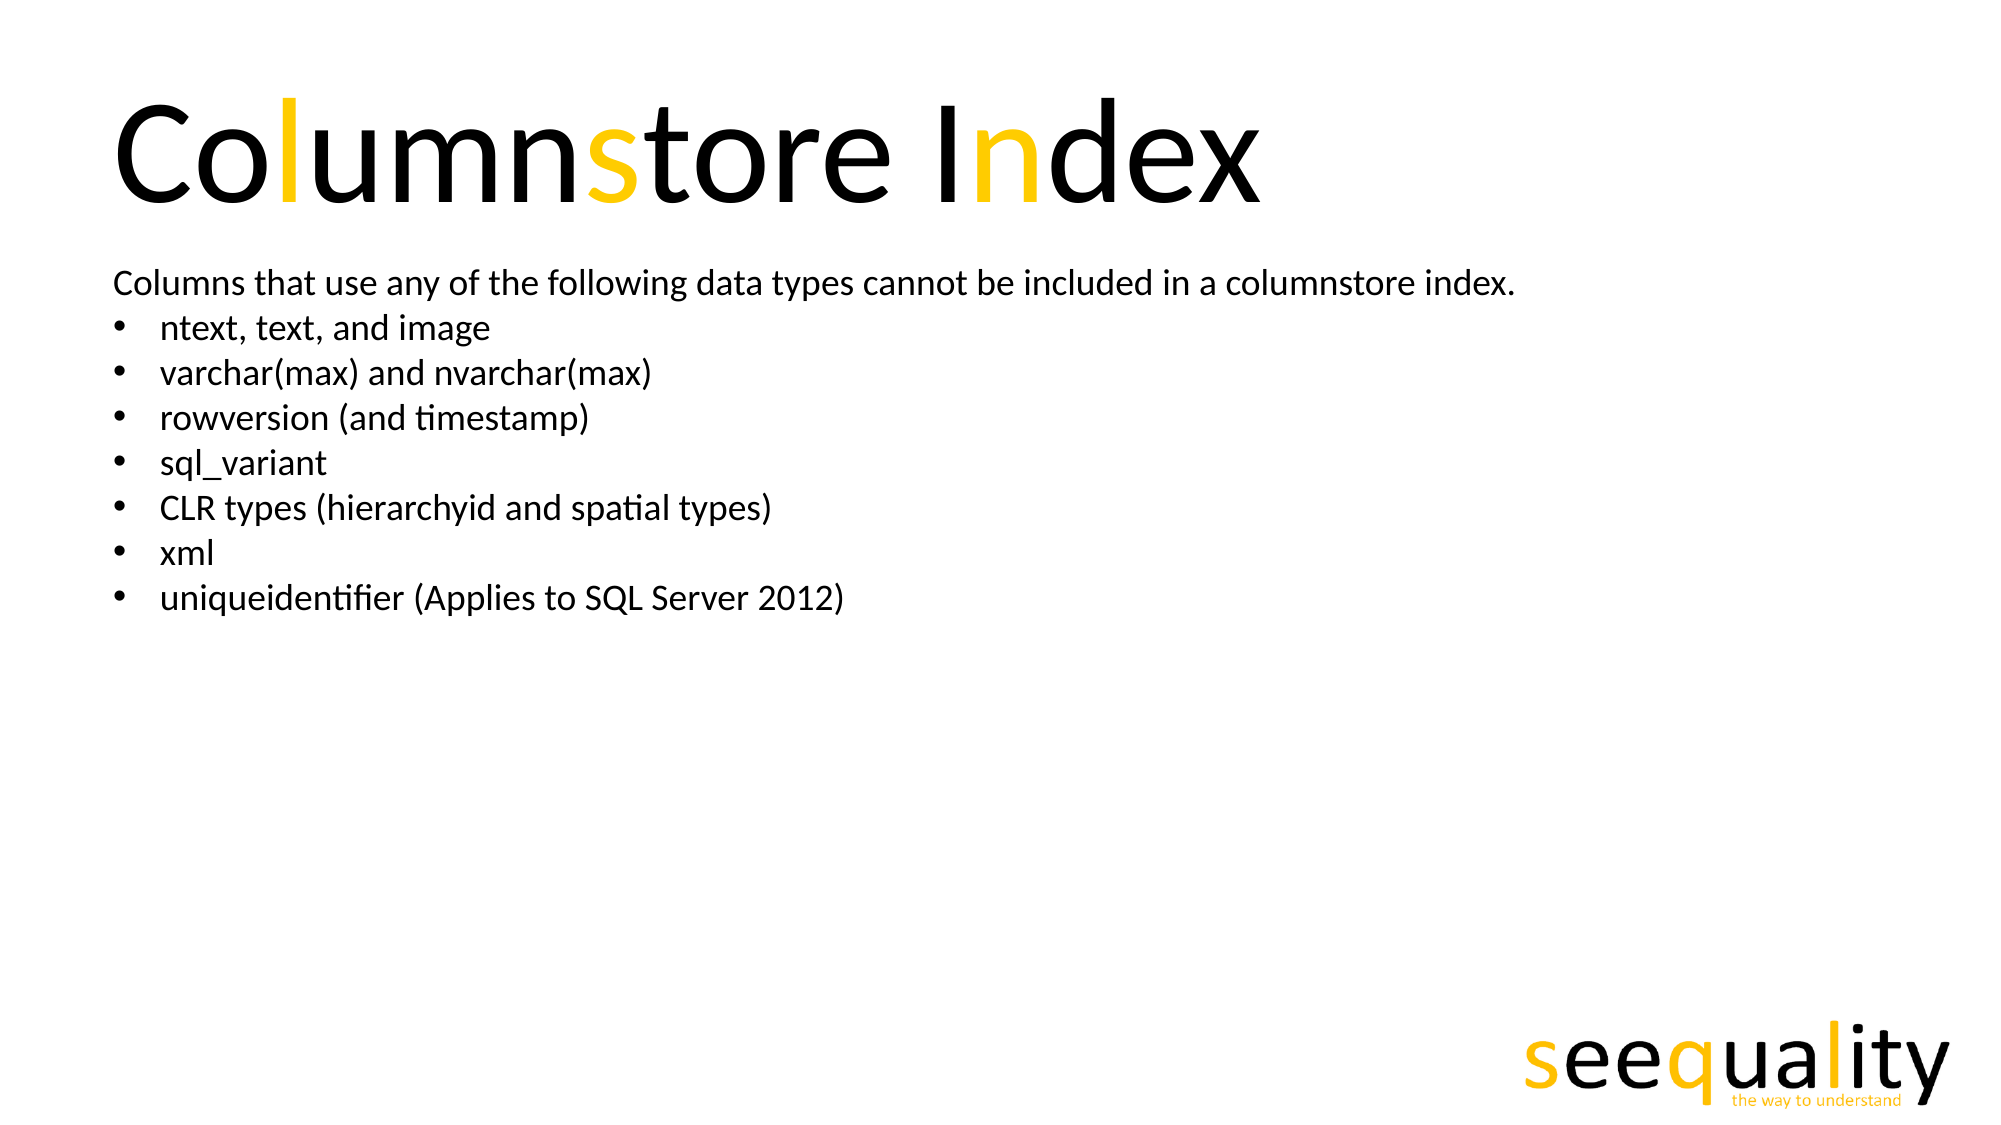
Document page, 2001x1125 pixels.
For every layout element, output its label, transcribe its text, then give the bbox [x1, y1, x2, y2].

picture [1522, 1018, 1954, 1112]
text_box Columns that use any of the following data types cannot be included in a columnstore index. ntext, text, and image varchar(max) and nvarchar(max) rowversion (and timestamp) sql_variant CLR types (hierarchyid and spatial types) xml uniqueidentifier (Applies to SQL Server 2012) [98, 250, 1959, 716]
text_box Columnstore Index [98, 44, 1666, 240]
